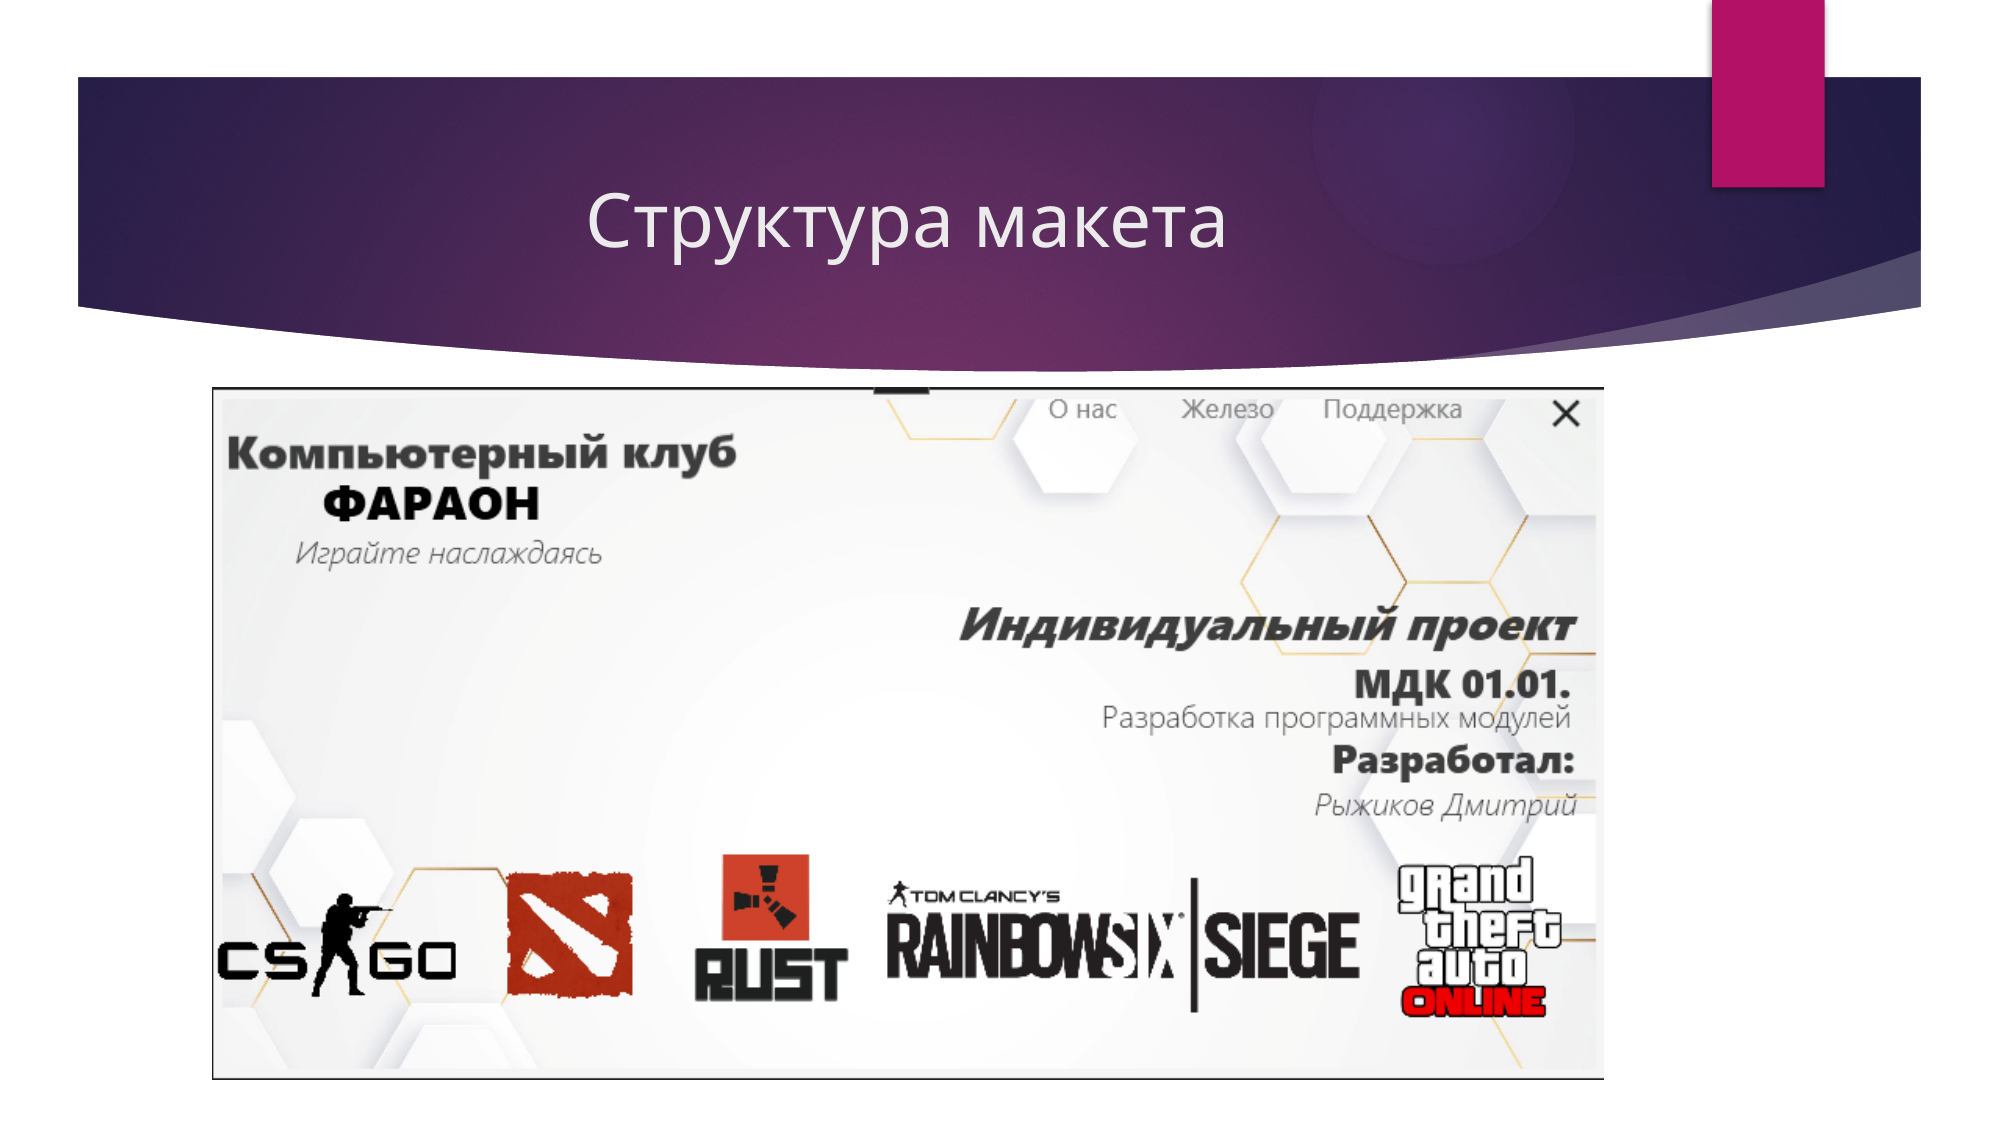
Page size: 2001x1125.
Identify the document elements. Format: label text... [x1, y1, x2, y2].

title Структура макета [189, 159, 1627, 276]
picture [212, 387, 1604, 1080]
